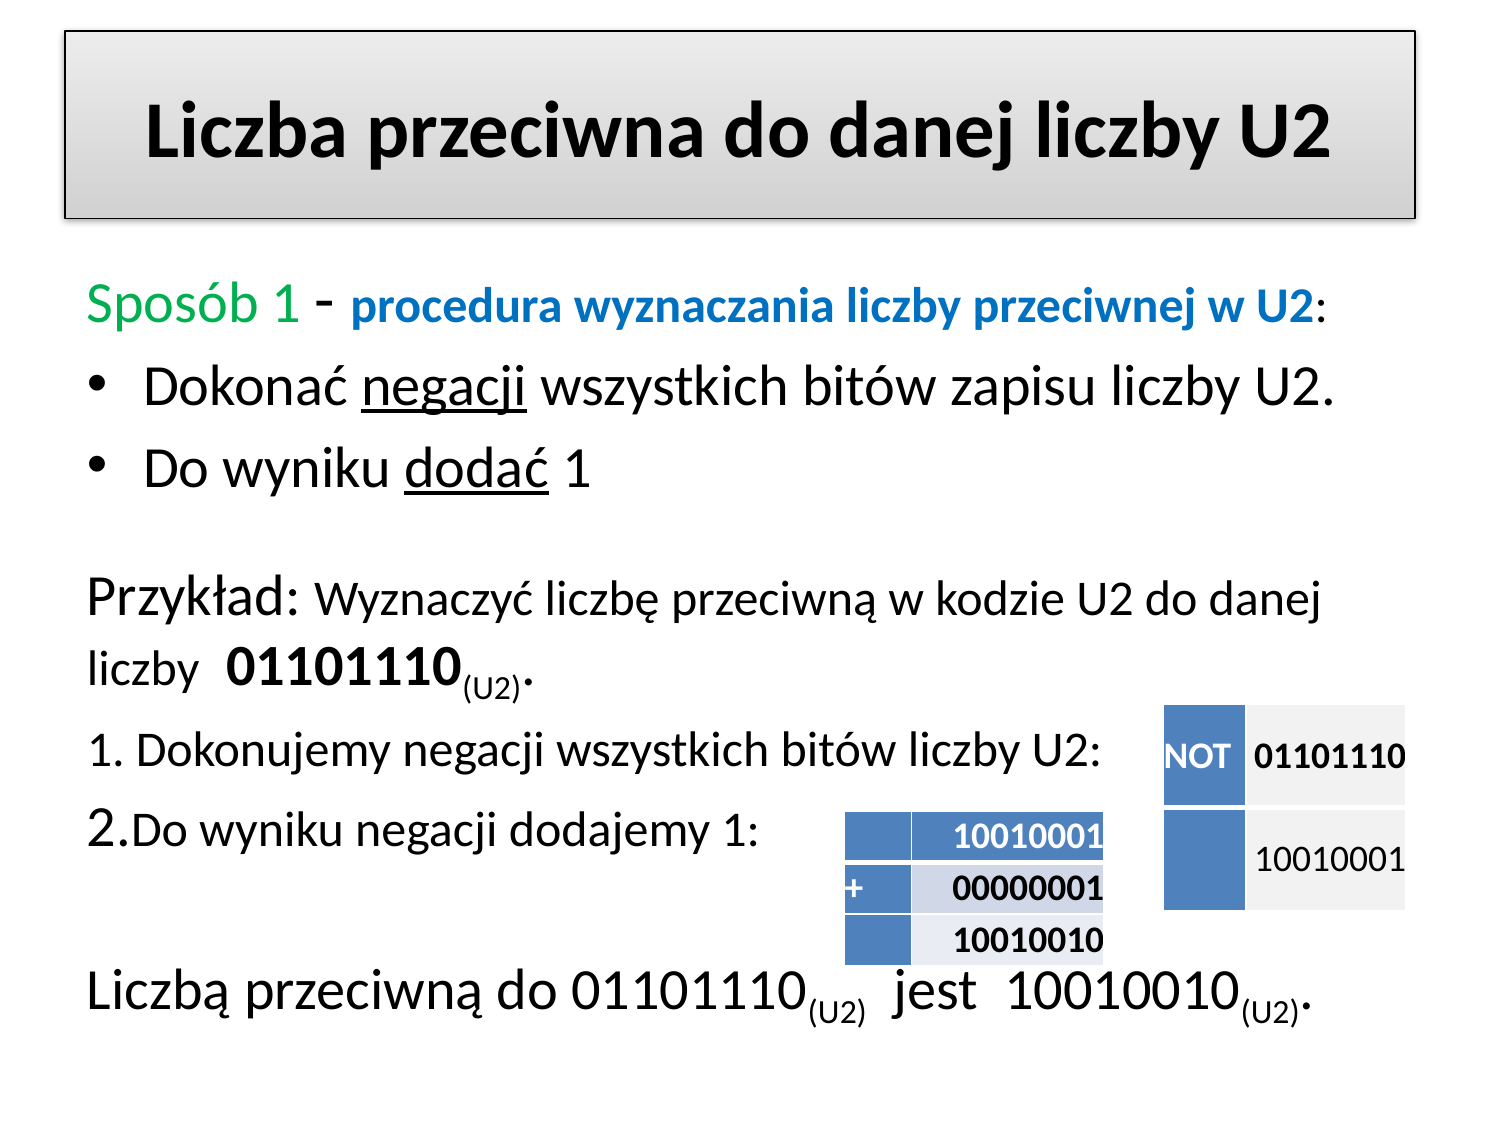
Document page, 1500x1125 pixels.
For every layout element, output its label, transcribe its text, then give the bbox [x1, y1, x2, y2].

table_cell [845, 915, 911, 965]
table_cell [1164, 810, 1245, 910]
list Sposób 1 - procedura wyznaczania liczby przeciwnej w U2: Dokonać negacji wszystkich bitów zapisu liczby U2. Do wyniku dodać 1 Przykład: Wyznaczyć liczbę przeciwną w kodzie U2 do danej liczby 01101110(U2). 1. Dokonujemy negacji wszystkich bitów liczby U2: 2.Do wyniku negacji dodajemy 1: Liczbą przeciwną do 01101110(U2) jest 10010010(U2). [71, 248, 1422, 1094]
table_cell 10010001 [1247, 810, 1405, 910]
table_header [845, 812, 911, 860]
table_cell + [845, 865, 911, 913]
table_cell 10010010 [912, 915, 1103, 965]
table_header 01101110 [1247, 705, 1405, 805]
title Liczba przeciwna do danej liczby U2 [64, 30, 1416, 219]
table_header NOT [1164, 705, 1245, 805]
table_header 10010001 [912, 812, 1103, 860]
table_cell 00000001 [912, 865, 1103, 913]
